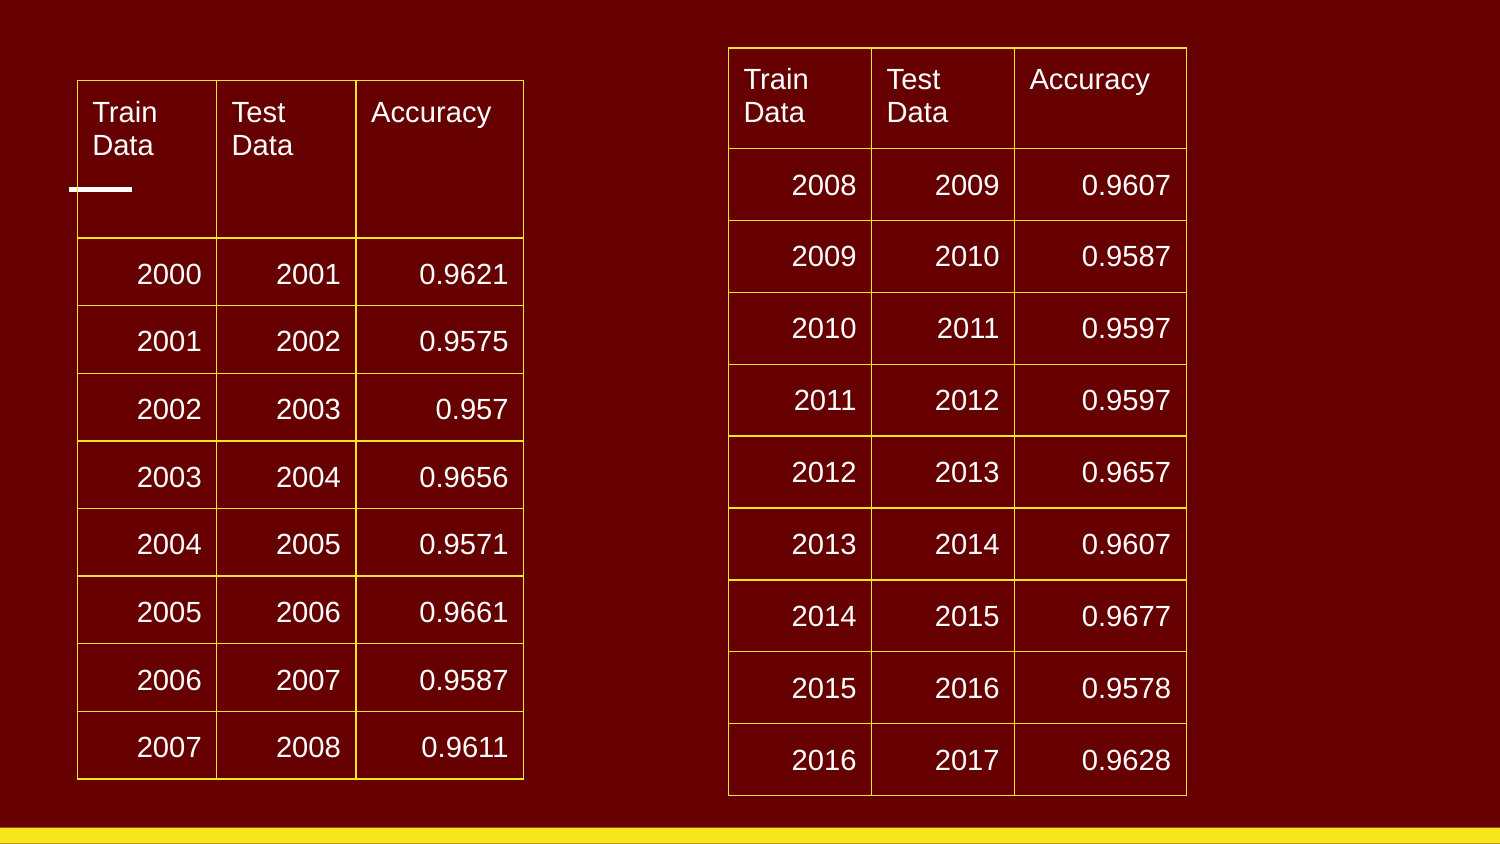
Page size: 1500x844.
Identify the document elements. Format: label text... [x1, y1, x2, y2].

table_cell 0.9661 [357, 577, 523, 643]
table_cell 0.957 [357, 374, 523, 440]
table_cell 0.9575 [357, 306, 523, 373]
table_cell 2002 [217, 306, 355, 373]
table_header Train Data [729, 49, 871, 148]
table_cell 0.9607 [1015, 149, 1186, 220]
table_cell 2009 [729, 221, 871, 292]
table_cell 2006 [217, 577, 355, 643]
table_cell 2003 [78, 442, 216, 508]
table_header Train Data [78, 81, 216, 237]
table_cell 2010 [872, 221, 1014, 292]
table_cell 2014 [872, 509, 1014, 579]
table_cell 2005 [78, 577, 216, 643]
table_cell 2008 [729, 149, 871, 220]
table_cell 2008 [217, 712, 355, 778]
table_cell 2000 [78, 239, 216, 305]
table_cell 0.9587 [1015, 221, 1186, 292]
table_cell 0.9597 [1015, 365, 1186, 435]
table_cell 2014 [729, 581, 871, 651]
table_cell 2016 [729, 724, 871, 795]
table_cell 2003 [217, 374, 355, 440]
table_cell 0.9628 [1015, 724, 1186, 795]
table_cell 0.9571 [357, 509, 523, 575]
table_cell 2015 [872, 581, 1014, 651]
table_cell 2005 [217, 509, 355, 575]
table_header Test Data [872, 49, 1014, 148]
table_cell 0.9656 [357, 442, 523, 508]
table_header Accuracy [357, 81, 523, 237]
table_cell 2015 [729, 652, 871, 723]
table_cell 0.9607 [1015, 509, 1186, 579]
table_cell 2007 [217, 644, 355, 711]
table_cell 2017 [872, 724, 1014, 795]
table_cell 2011 [872, 293, 1014, 364]
table_header Accuracy [1015, 49, 1186, 148]
table_cell 2012 [729, 437, 871, 507]
table_cell 0.9621 [357, 239, 523, 305]
table_cell 2001 [78, 306, 216, 373]
table_cell 2007 [78, 712, 216, 778]
table_cell 2004 [217, 442, 355, 508]
table_cell 2011 [729, 365, 871, 435]
table_cell 2004 [78, 509, 216, 575]
table_cell 0.9578 [1015, 652, 1186, 723]
table_cell 0.9611 [357, 712, 523, 778]
table_cell 2006 [78, 644, 216, 711]
table_header Test Data [217, 81, 355, 237]
table_cell 2002 [78, 374, 216, 440]
table_cell 2013 [729, 509, 871, 579]
table_cell 0.9597 [1015, 293, 1186, 364]
table_cell 0.9677 [1015, 581, 1186, 651]
table_cell 2010 [729, 293, 871, 364]
table_cell 0.9587 [357, 644, 523, 711]
table_cell 2012 [872, 365, 1014, 435]
table_cell 2009 [872, 149, 1014, 220]
table_cell 0.9657 [1015, 437, 1186, 507]
table_cell 2013 [872, 437, 1014, 507]
table_cell 2001 [217, 239, 355, 305]
table_cell 2016 [872, 652, 1014, 723]
